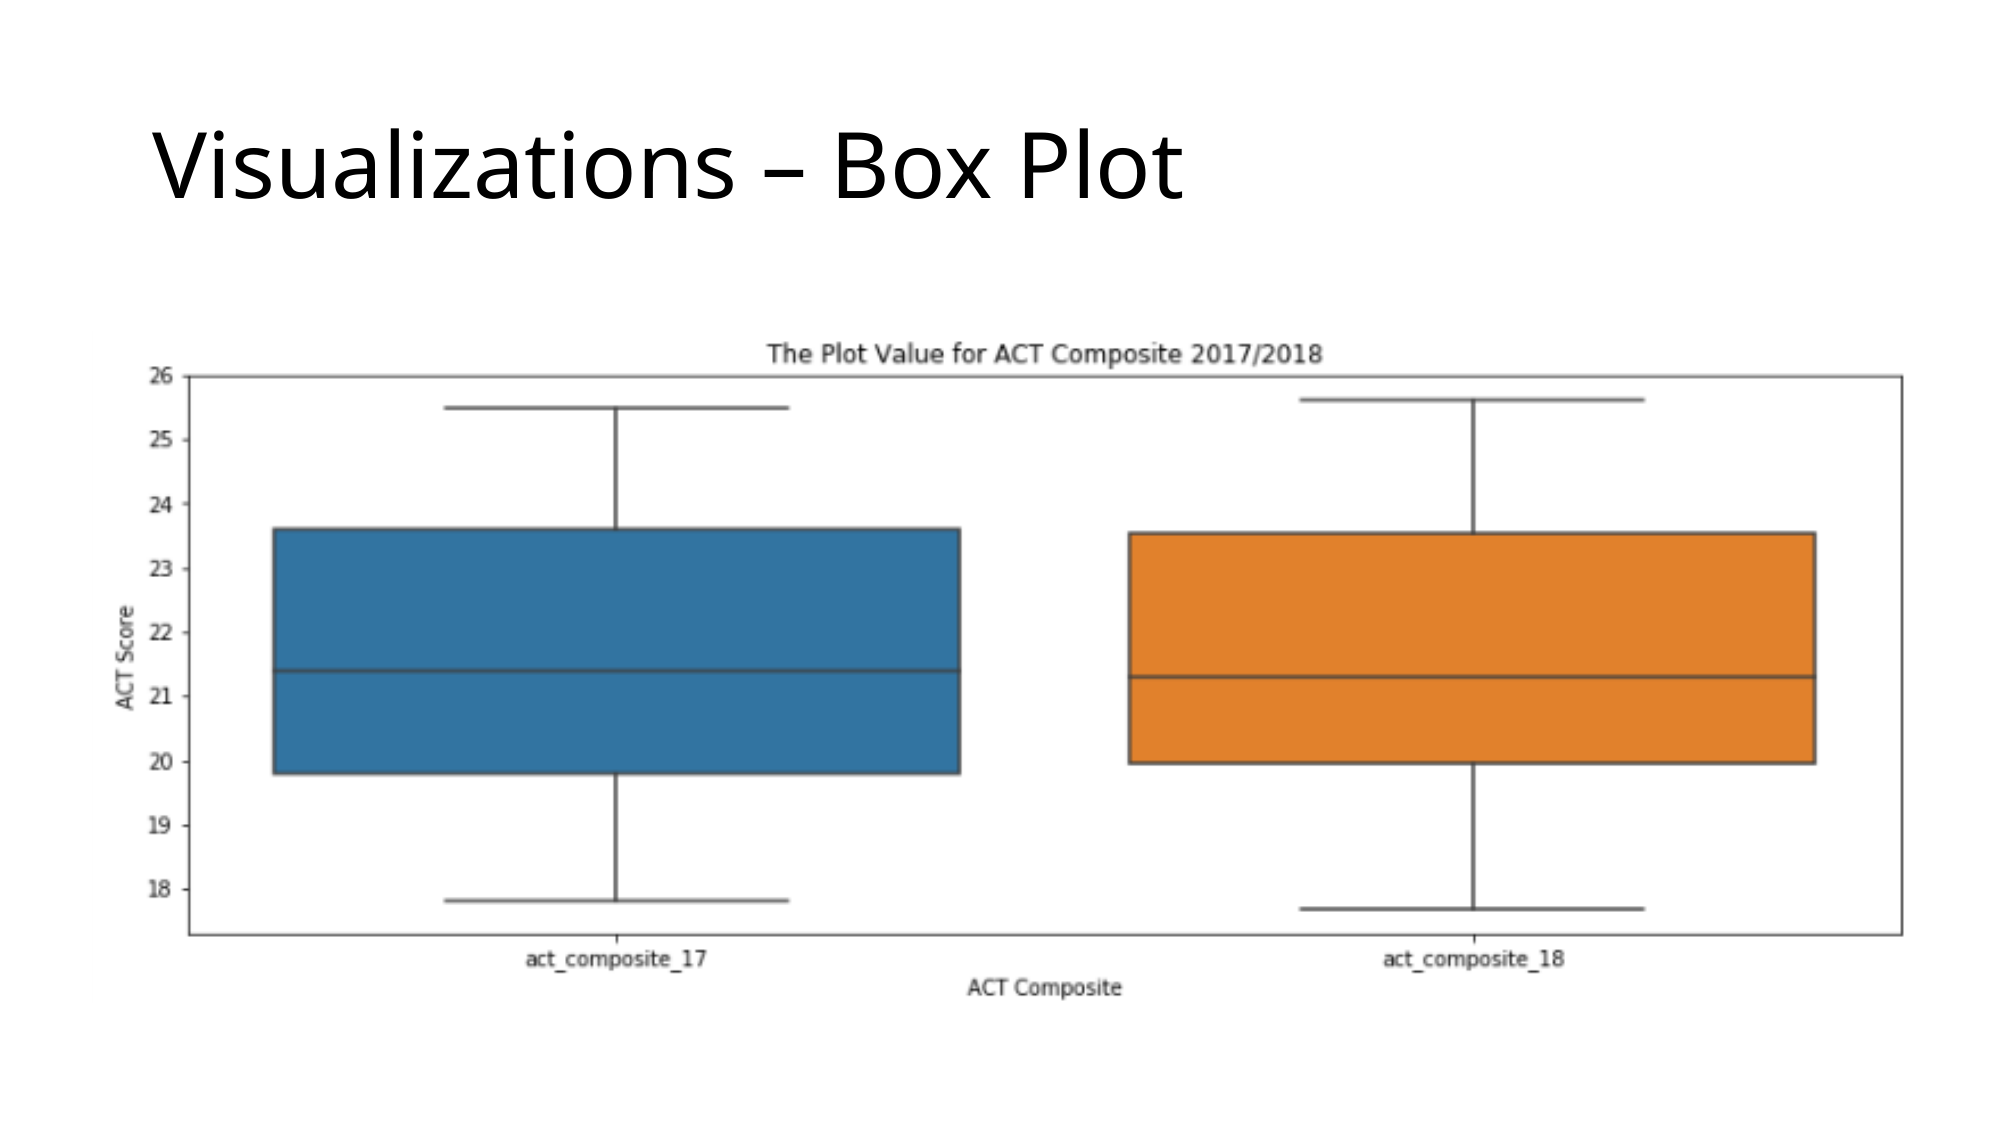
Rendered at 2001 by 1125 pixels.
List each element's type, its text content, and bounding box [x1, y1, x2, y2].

picture [91, 331, 1922, 1003]
title Visualizations – Box Plot [137, 59, 1863, 278]
